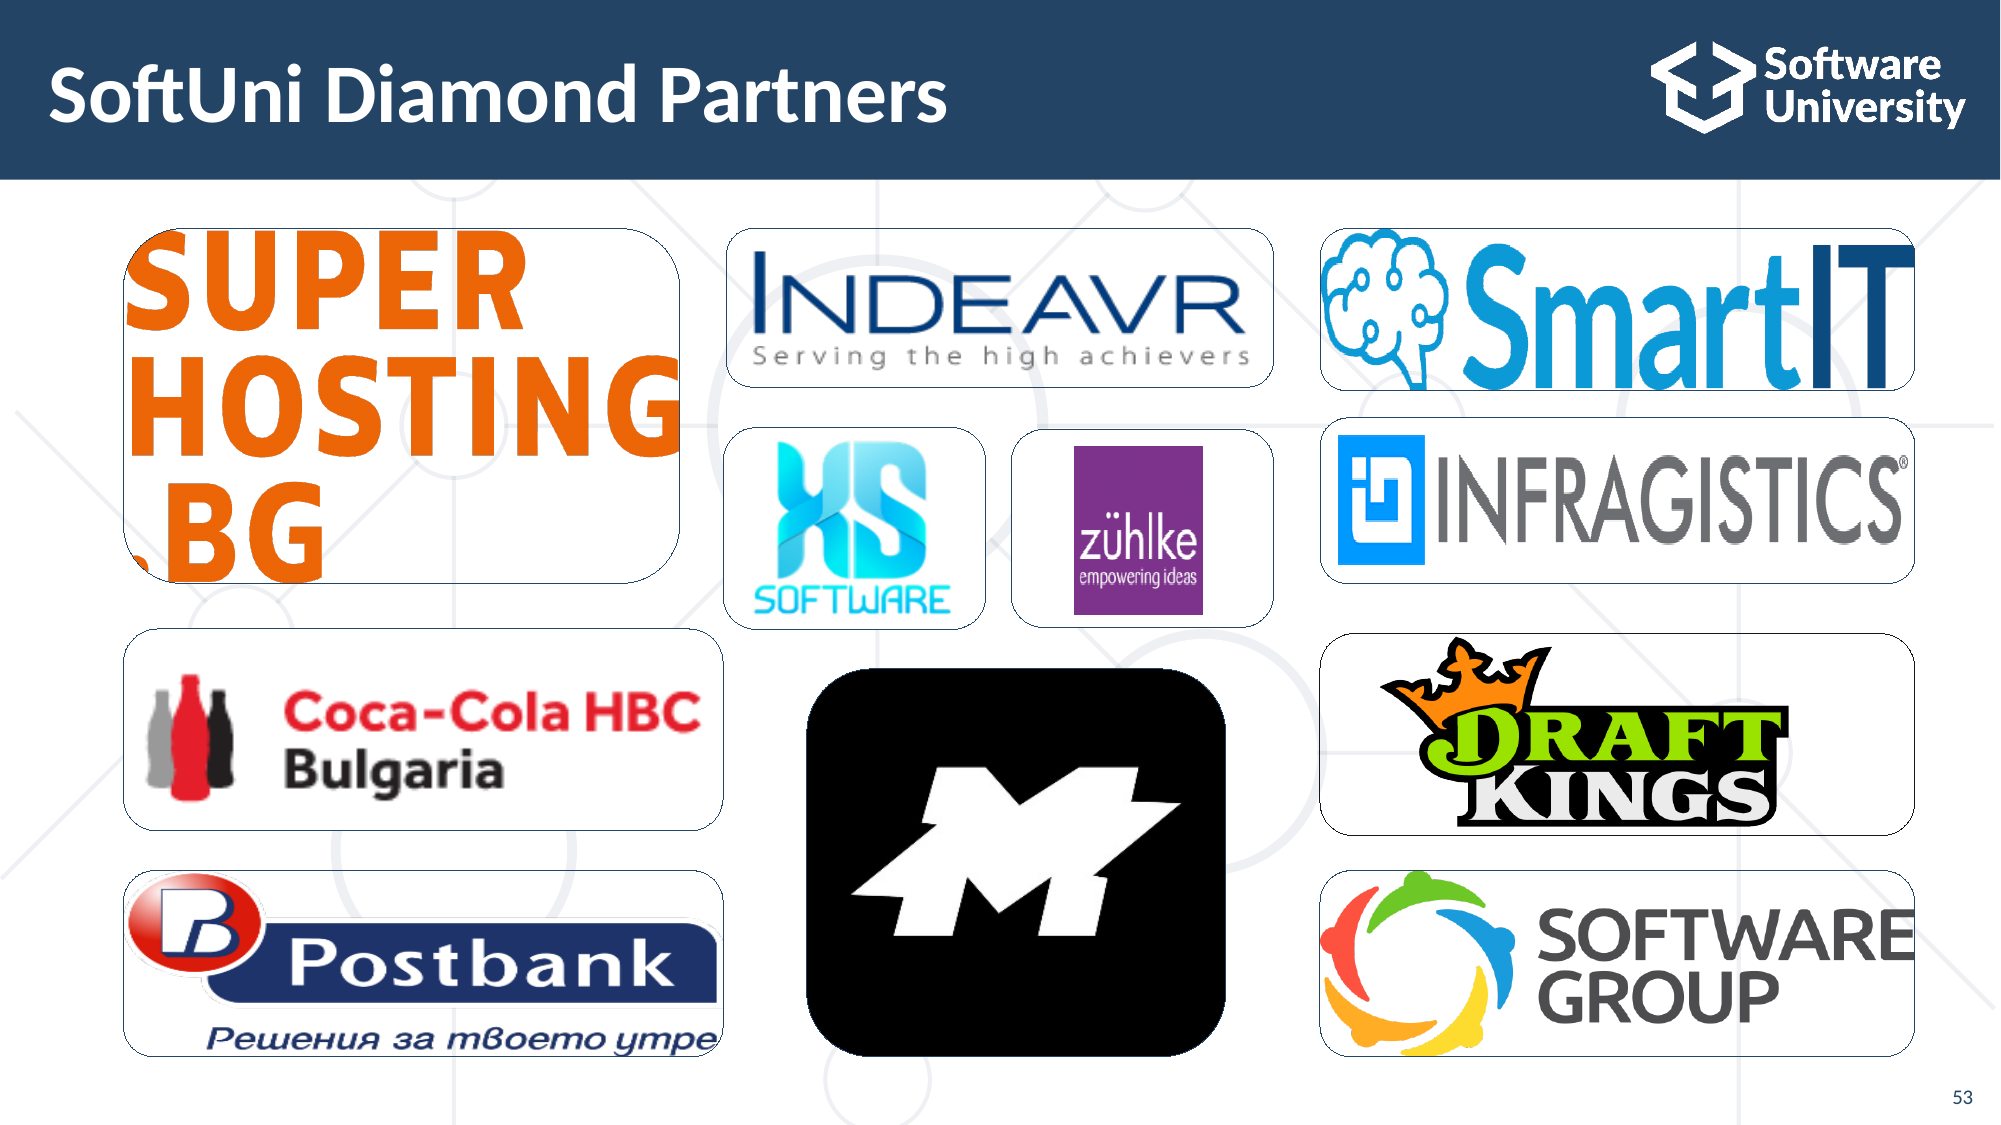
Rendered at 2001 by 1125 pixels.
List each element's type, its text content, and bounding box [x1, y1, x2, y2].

picture [1328, 239, 1443, 382]
title SoftUni Diamond Partners [31, 16, 1625, 162]
picture [726, 228, 1274, 388]
picture [1391, 274, 1398, 285]
picture [1319, 417, 1916, 584]
picture [1010, 429, 1274, 628]
picture [1367, 326, 1374, 337]
picture [123, 870, 724, 1057]
picture [123, 427, 986, 832]
picture [123, 228, 680, 584]
picture [1651, 41, 1966, 134]
picture [1416, 310, 1424, 321]
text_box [1319, 633, 1915, 836]
picture [806, 668, 1227, 1057]
picture [1319, 870, 1915, 1057]
picture [1358, 274, 1365, 285]
picture [1319, 228, 1916, 392]
slide_number 53 [1927, 1067, 1989, 1117]
